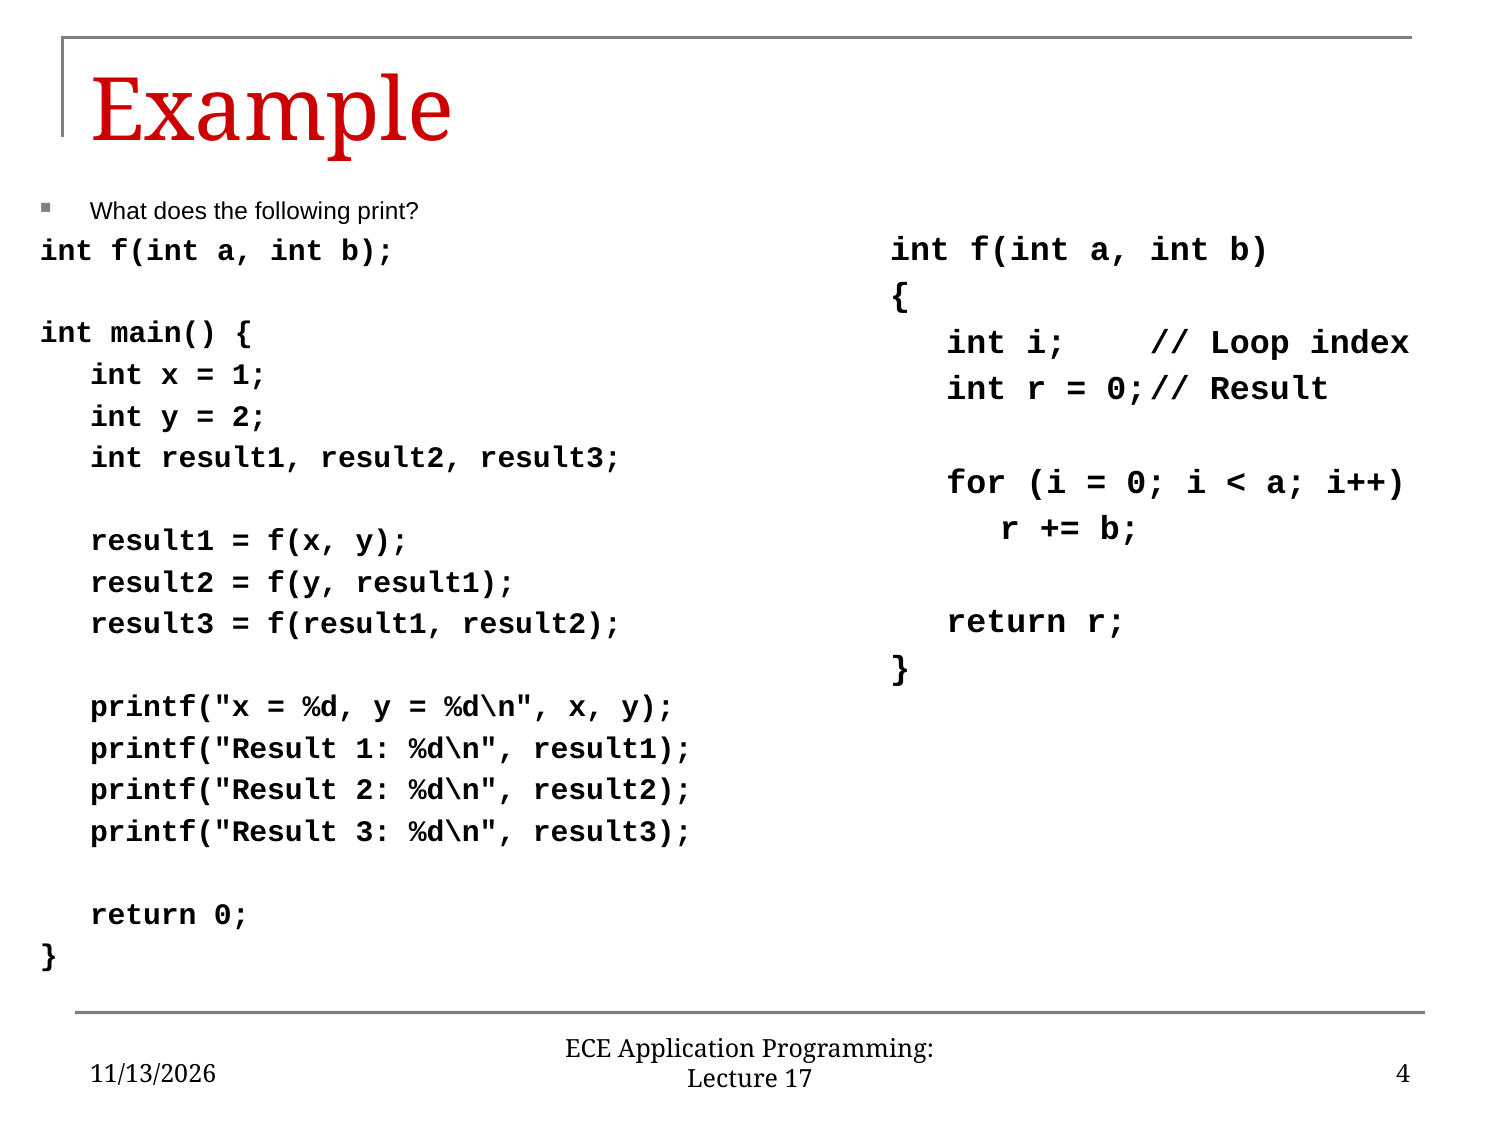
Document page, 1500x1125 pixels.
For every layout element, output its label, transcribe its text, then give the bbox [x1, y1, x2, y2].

list int f(int a, int b) { int i; // Loop index int r = 0; // Result for (i = 0; i < a; i++) r += b; return r; } [875, 219, 1500, 1038]
slide_number 4 [1074, 1023, 1426, 1100]
footer ECE Application Programming: Lecture 17 [512, 1024, 988, 1101]
title Example [75, 45, 1425, 163]
list What does the following print? int f(int a, int b); int main() { int x = 1; int y = 2; int result1, result2, result3; result1 = f(x, y); result2 = f(y, result1); result3 = f(result1, result2); printf("x = %d, y = %d\n", x, y); printf("Result 1: %d\n", result1); printf("Result 2: %d\n", result2); printf("Result 3: %d\n", result3); return 0; } [24, 187, 800, 1006]
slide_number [74, 1023, 426, 1100]
